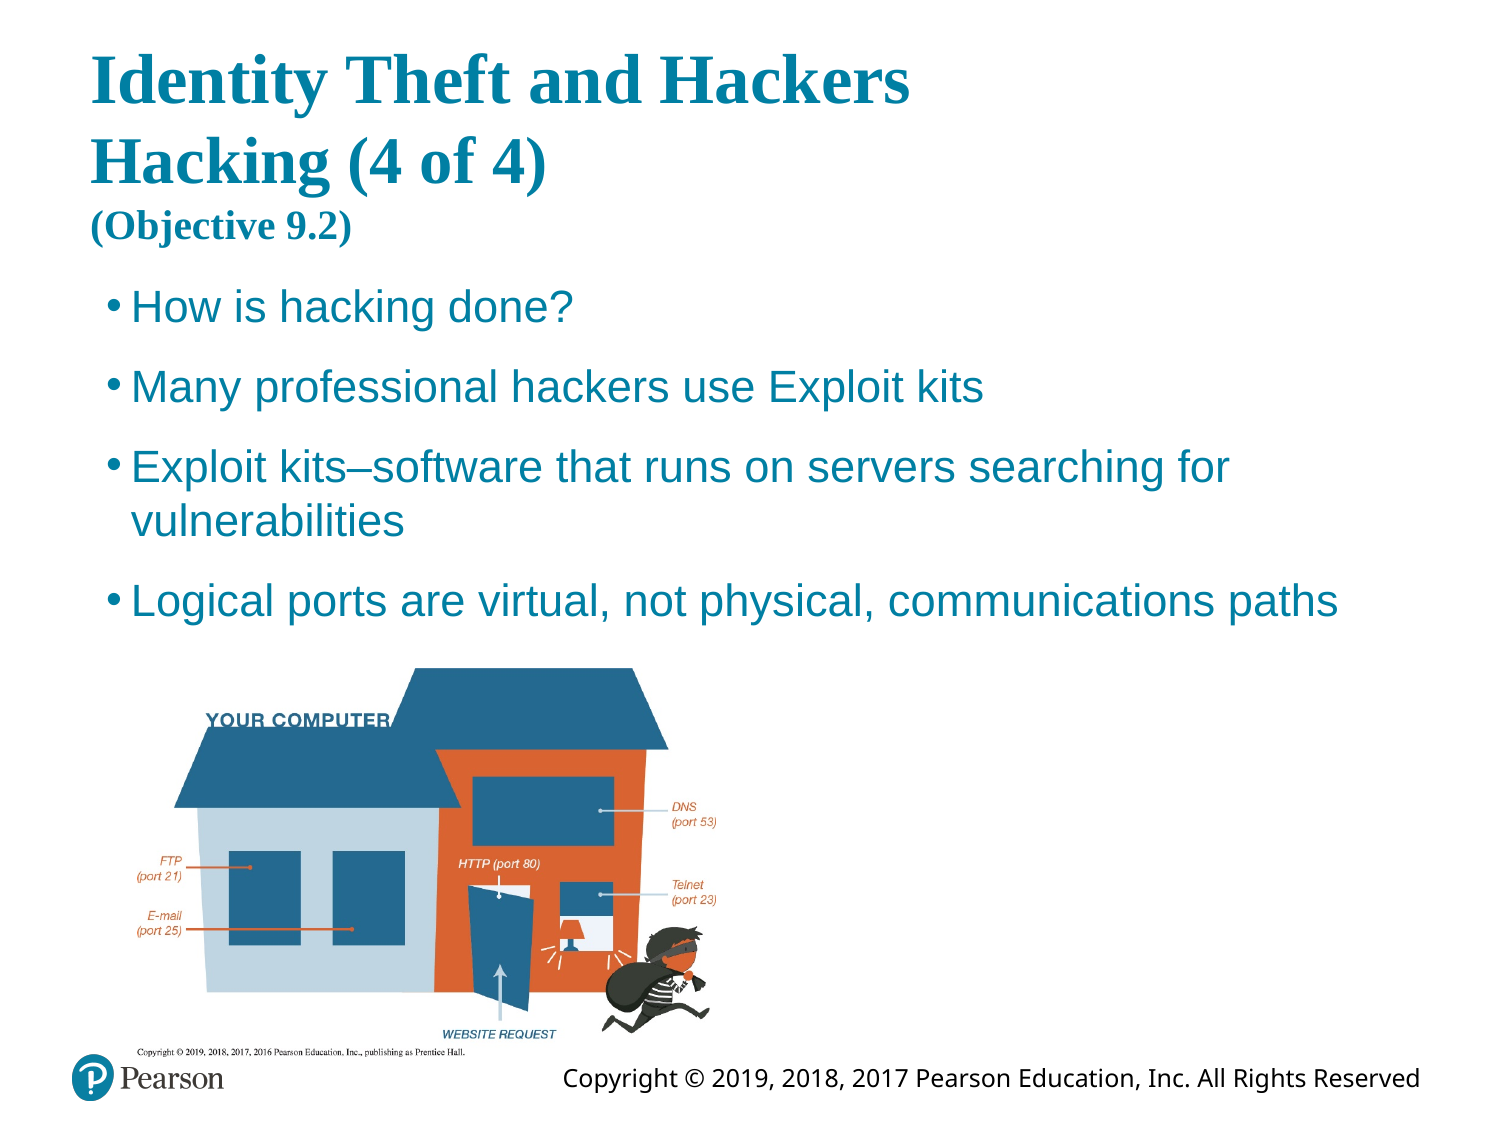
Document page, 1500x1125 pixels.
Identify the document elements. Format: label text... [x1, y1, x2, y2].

picture [98, 668, 716, 1101]
picture [72, 1087, 83, 1101]
title Identity Theft and Hackers Hacking (4 of 4) (Objective 9.2) [75, 0, 1500, 263]
picture [72, 1054, 88, 1070]
list How is hacking done? Many professional hackers use Exploit kits Exploit kits–software that runs on servers searching for vulnerabilities Logical ports are virtual, not physical, communications paths [75, 262, 1425, 650]
picture [80, 1063, 106, 1088]
